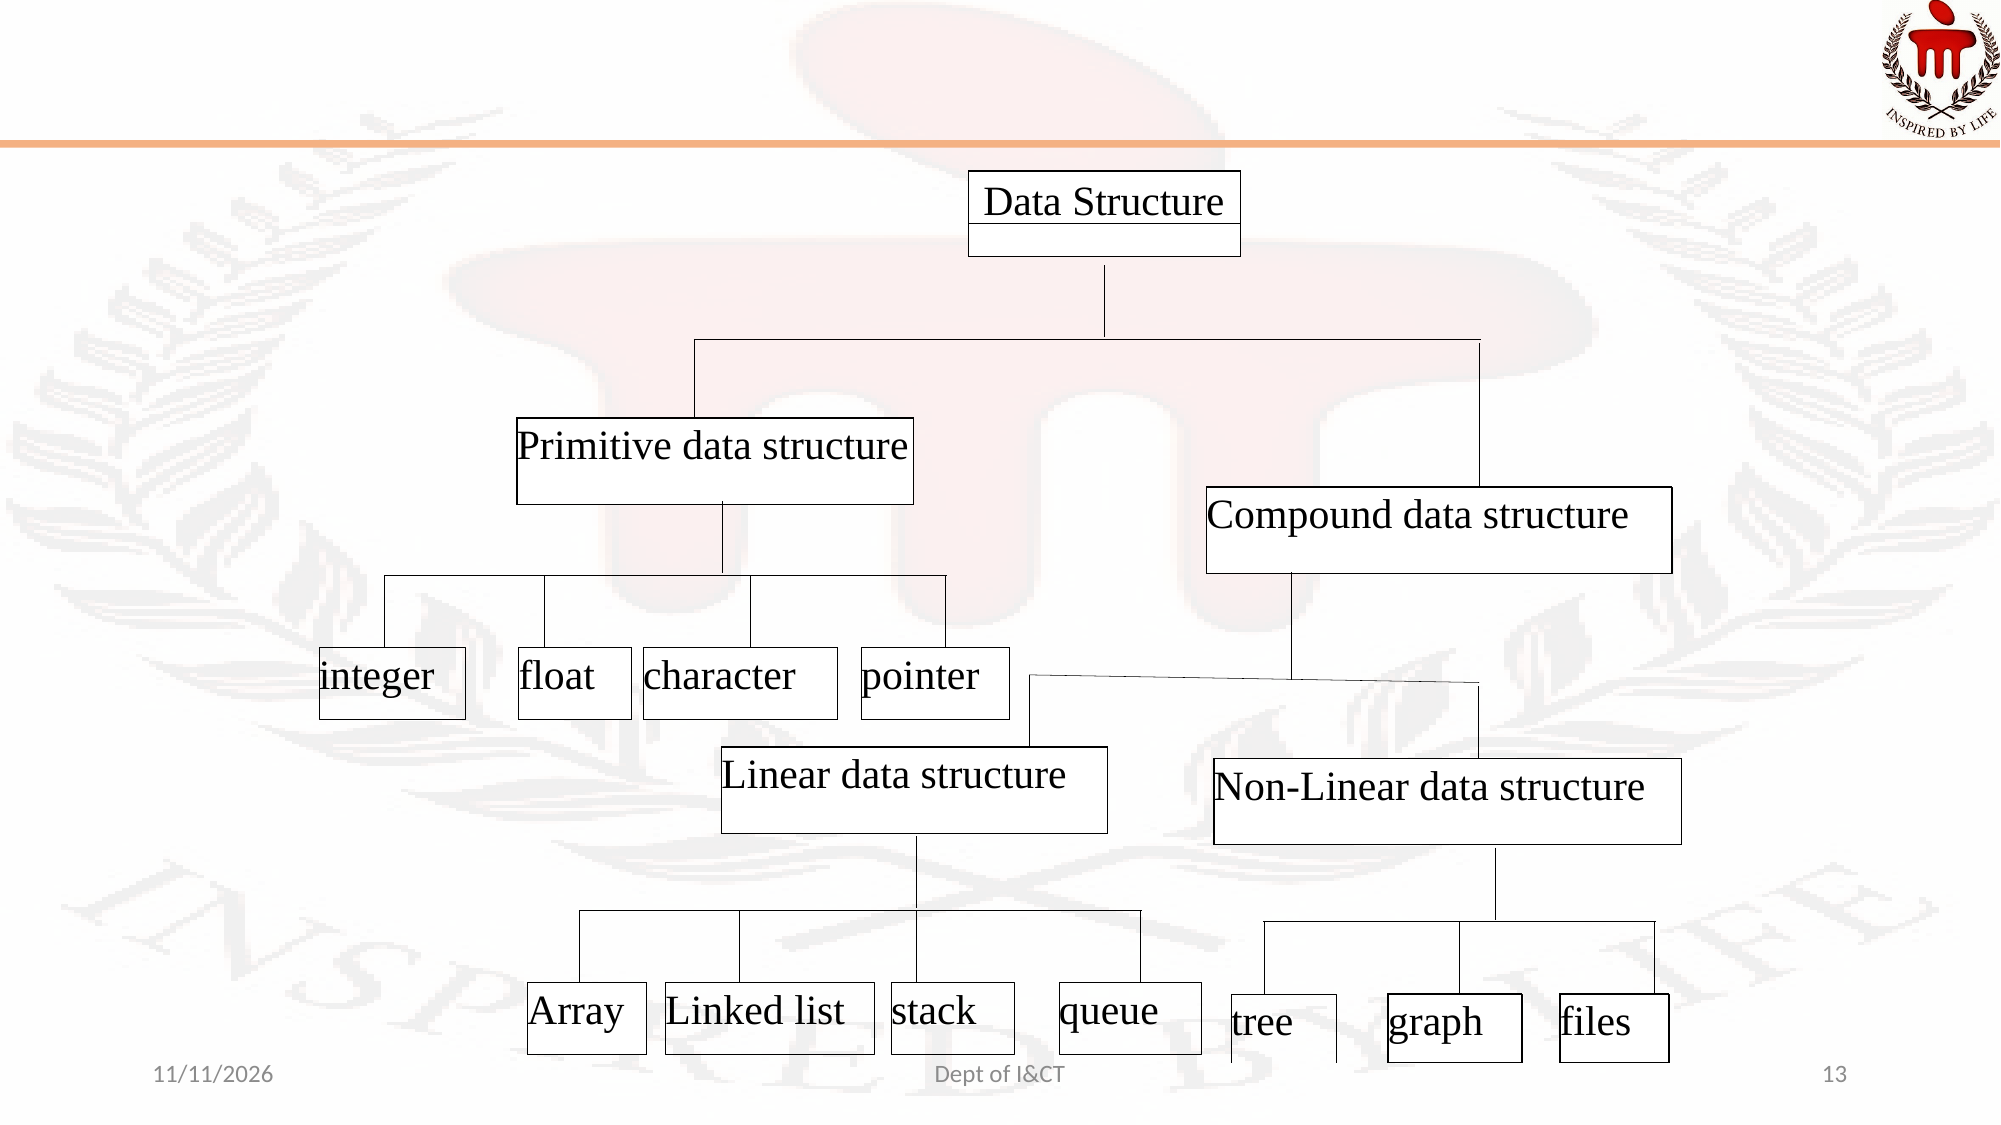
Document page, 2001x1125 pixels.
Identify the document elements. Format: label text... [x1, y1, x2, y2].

slide_number 13 [1412, 1042, 1863, 1103]
picture [1882, 0, 2000, 140]
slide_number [137, 1042, 588, 1103]
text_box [318, 170, 1682, 1063]
footer Dept of I&CT [662, 1063, 1338, 1103]
